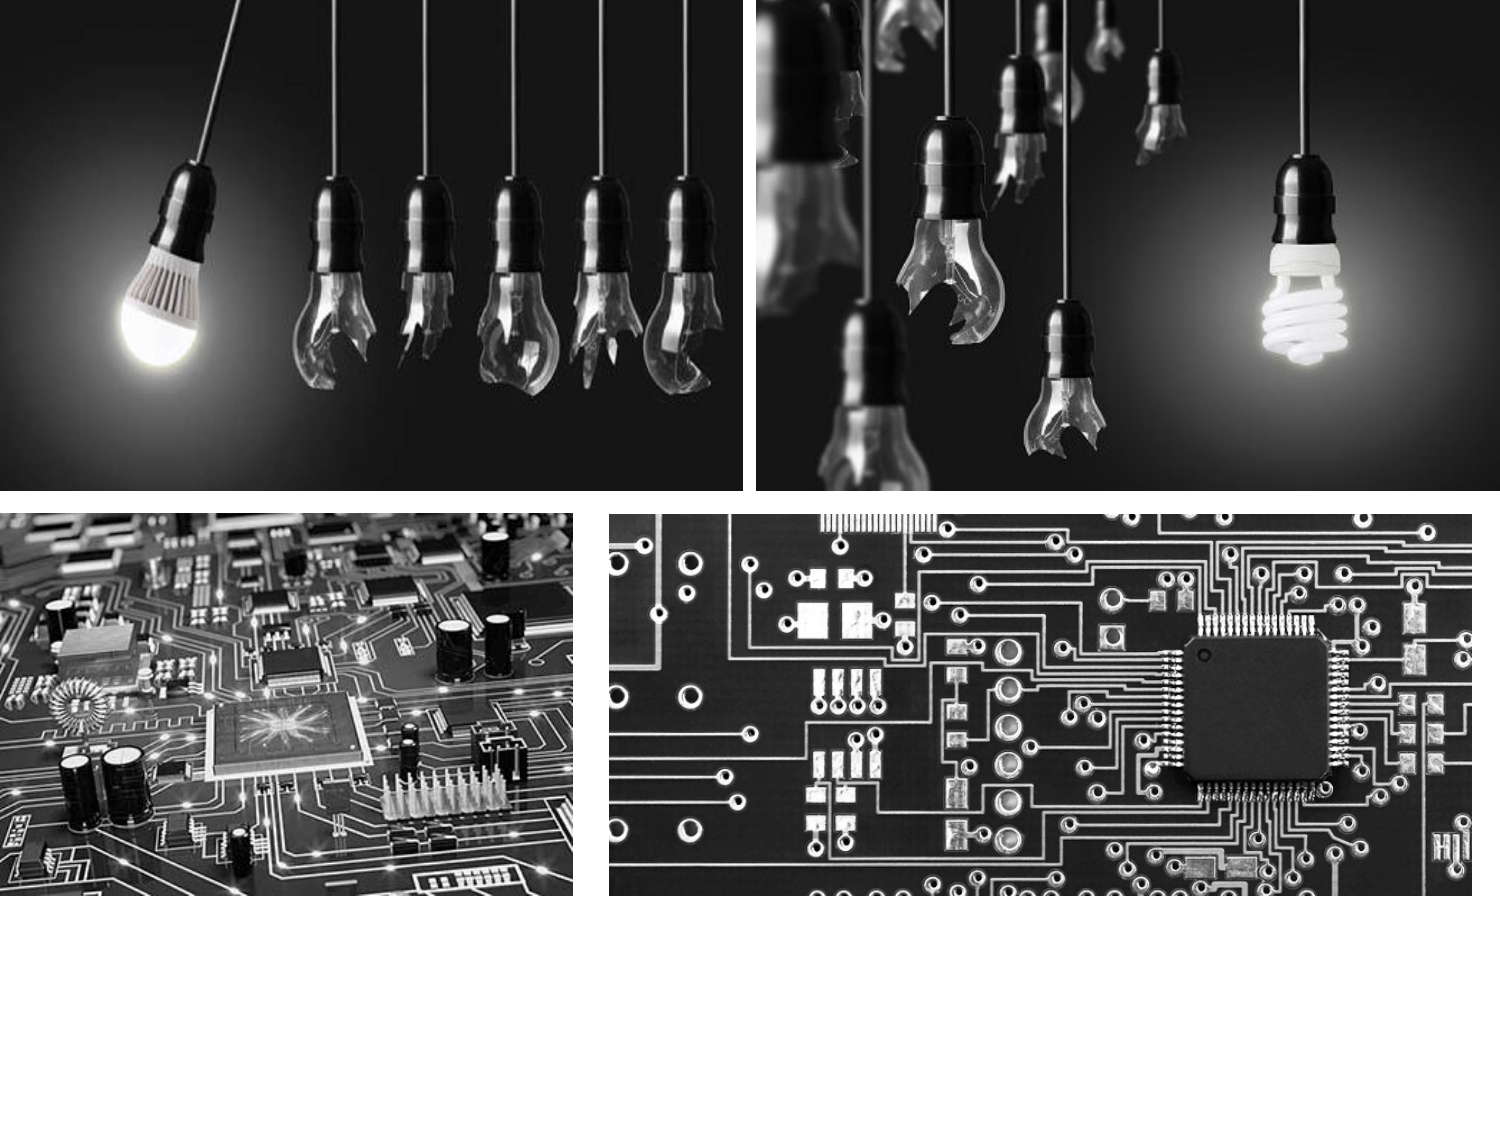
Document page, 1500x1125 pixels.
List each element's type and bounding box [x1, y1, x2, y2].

picture [756, 0, 1500, 492]
picture [0, 512, 573, 896]
picture [0, 0, 743, 492]
picture [609, 514, 1472, 896]
